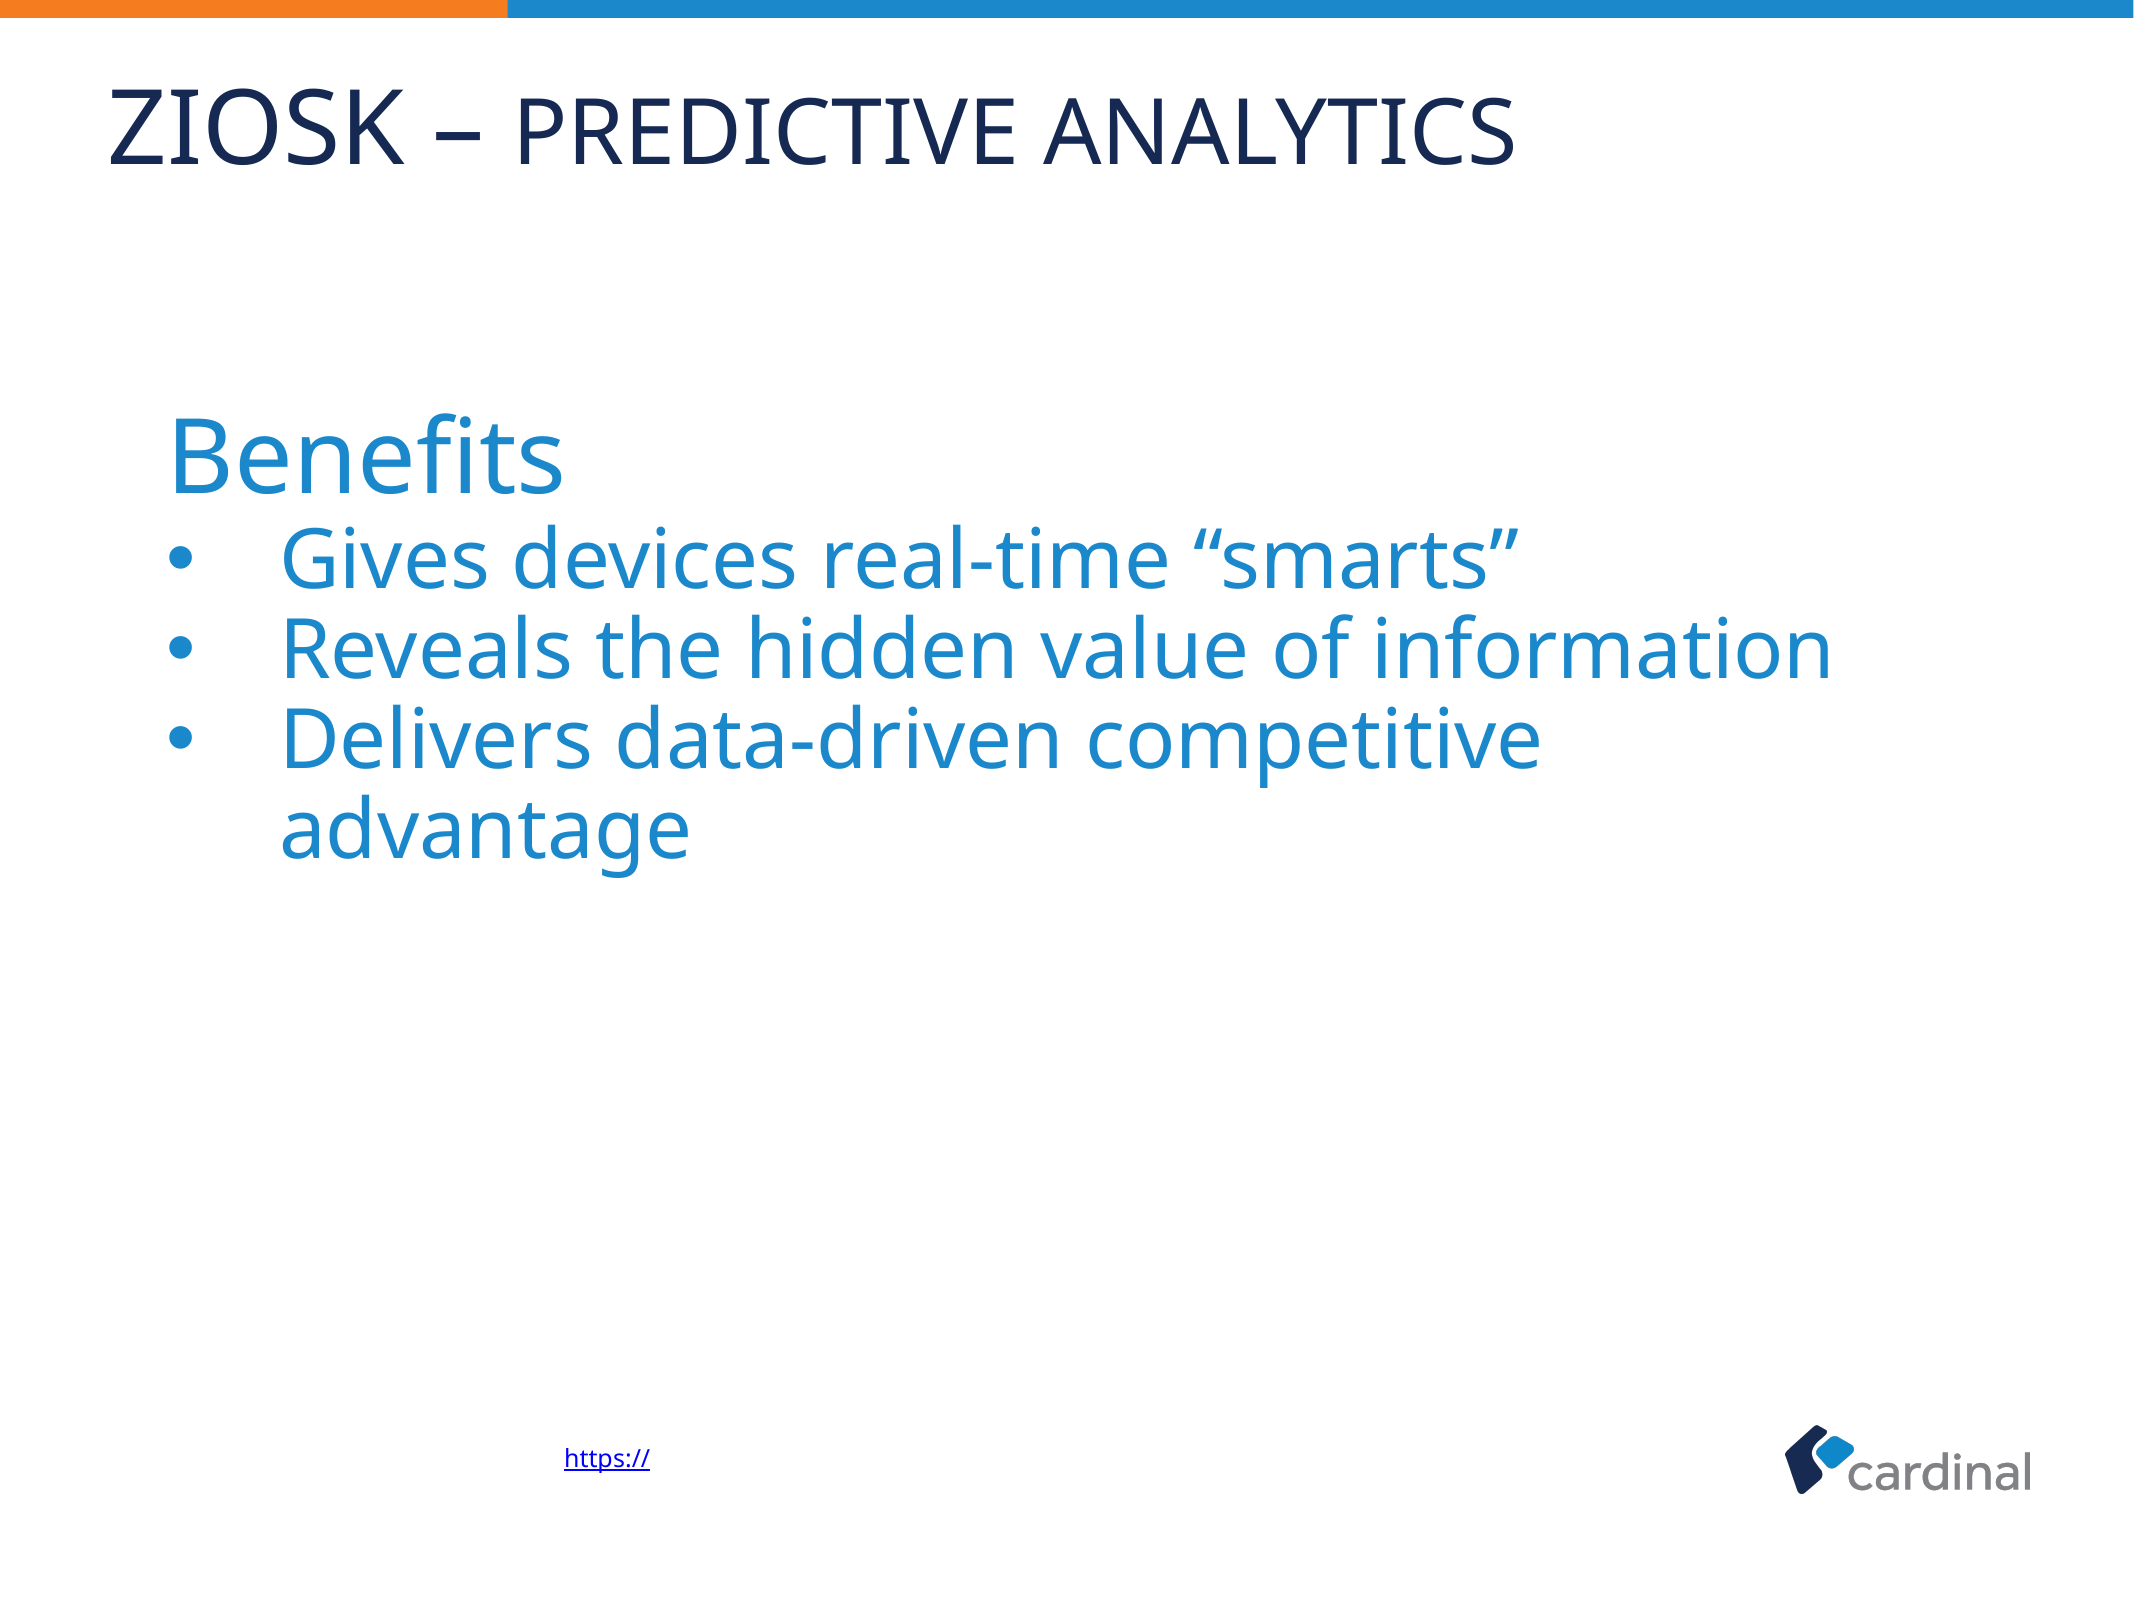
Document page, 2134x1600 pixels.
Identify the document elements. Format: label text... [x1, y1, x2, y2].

picture [1785, 1425, 2030, 1494]
list Benefits Gives devices real-time “smarts” Reveals the hidden value of information Delivers data-driven competitive advantage [166, 403, 1951, 872]
title Ziosk – predictive analytics [107, 93, 2023, 313]
text_box https://customers.microsoft.com/Pages/CustomerStory.aspx?recid=18294 [395, 1434, 1605, 1484]
